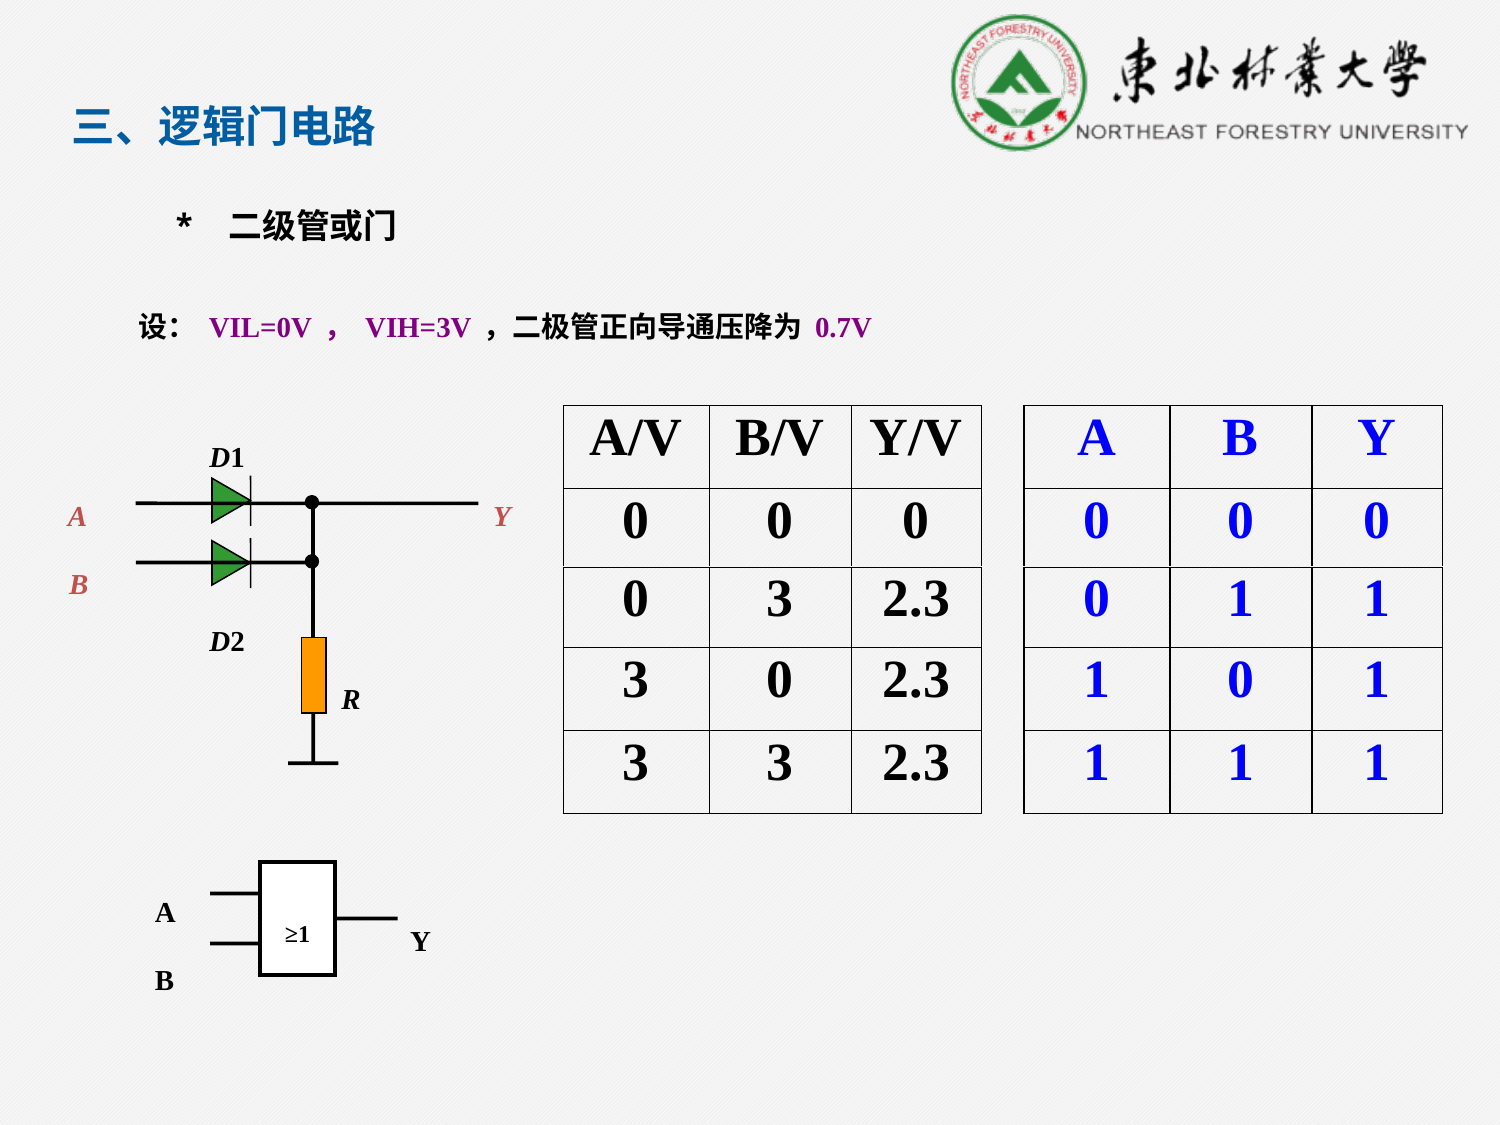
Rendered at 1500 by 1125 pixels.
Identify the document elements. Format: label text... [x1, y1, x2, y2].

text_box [1008, 405, 1459, 847]
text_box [547, 405, 999, 847]
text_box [52, 396, 585, 764]
picture [950, 13, 1481, 156]
text_box 设：VIL=0V，VIH=3V，二极管正向导通压降为0.7V [123, 267, 1423, 351]
text_box 三、逻辑门电路 [59, 42, 715, 158]
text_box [139, 852, 525, 988]
text_box * 二级管或门 [159, 158, 691, 253]
